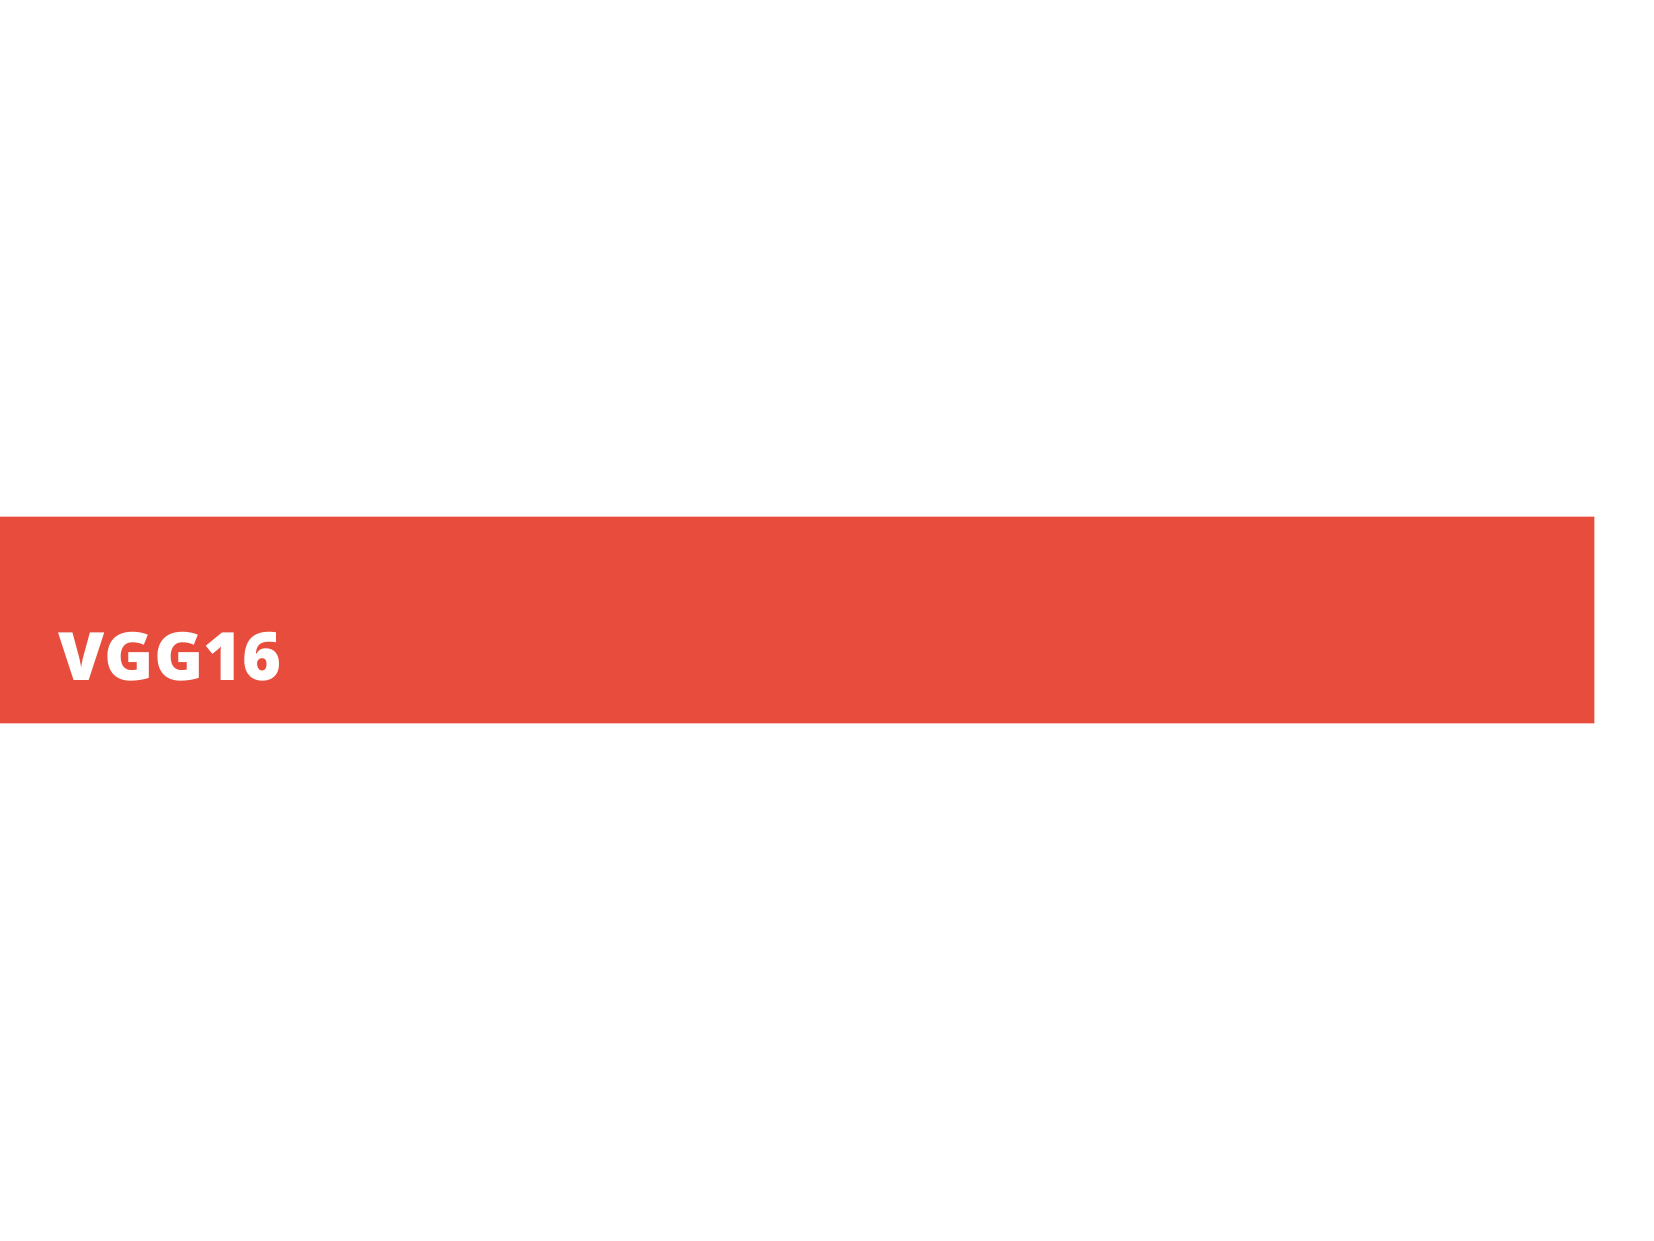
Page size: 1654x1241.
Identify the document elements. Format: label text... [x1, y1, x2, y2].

text_box VGG16 [58, 546, 1595, 694]
